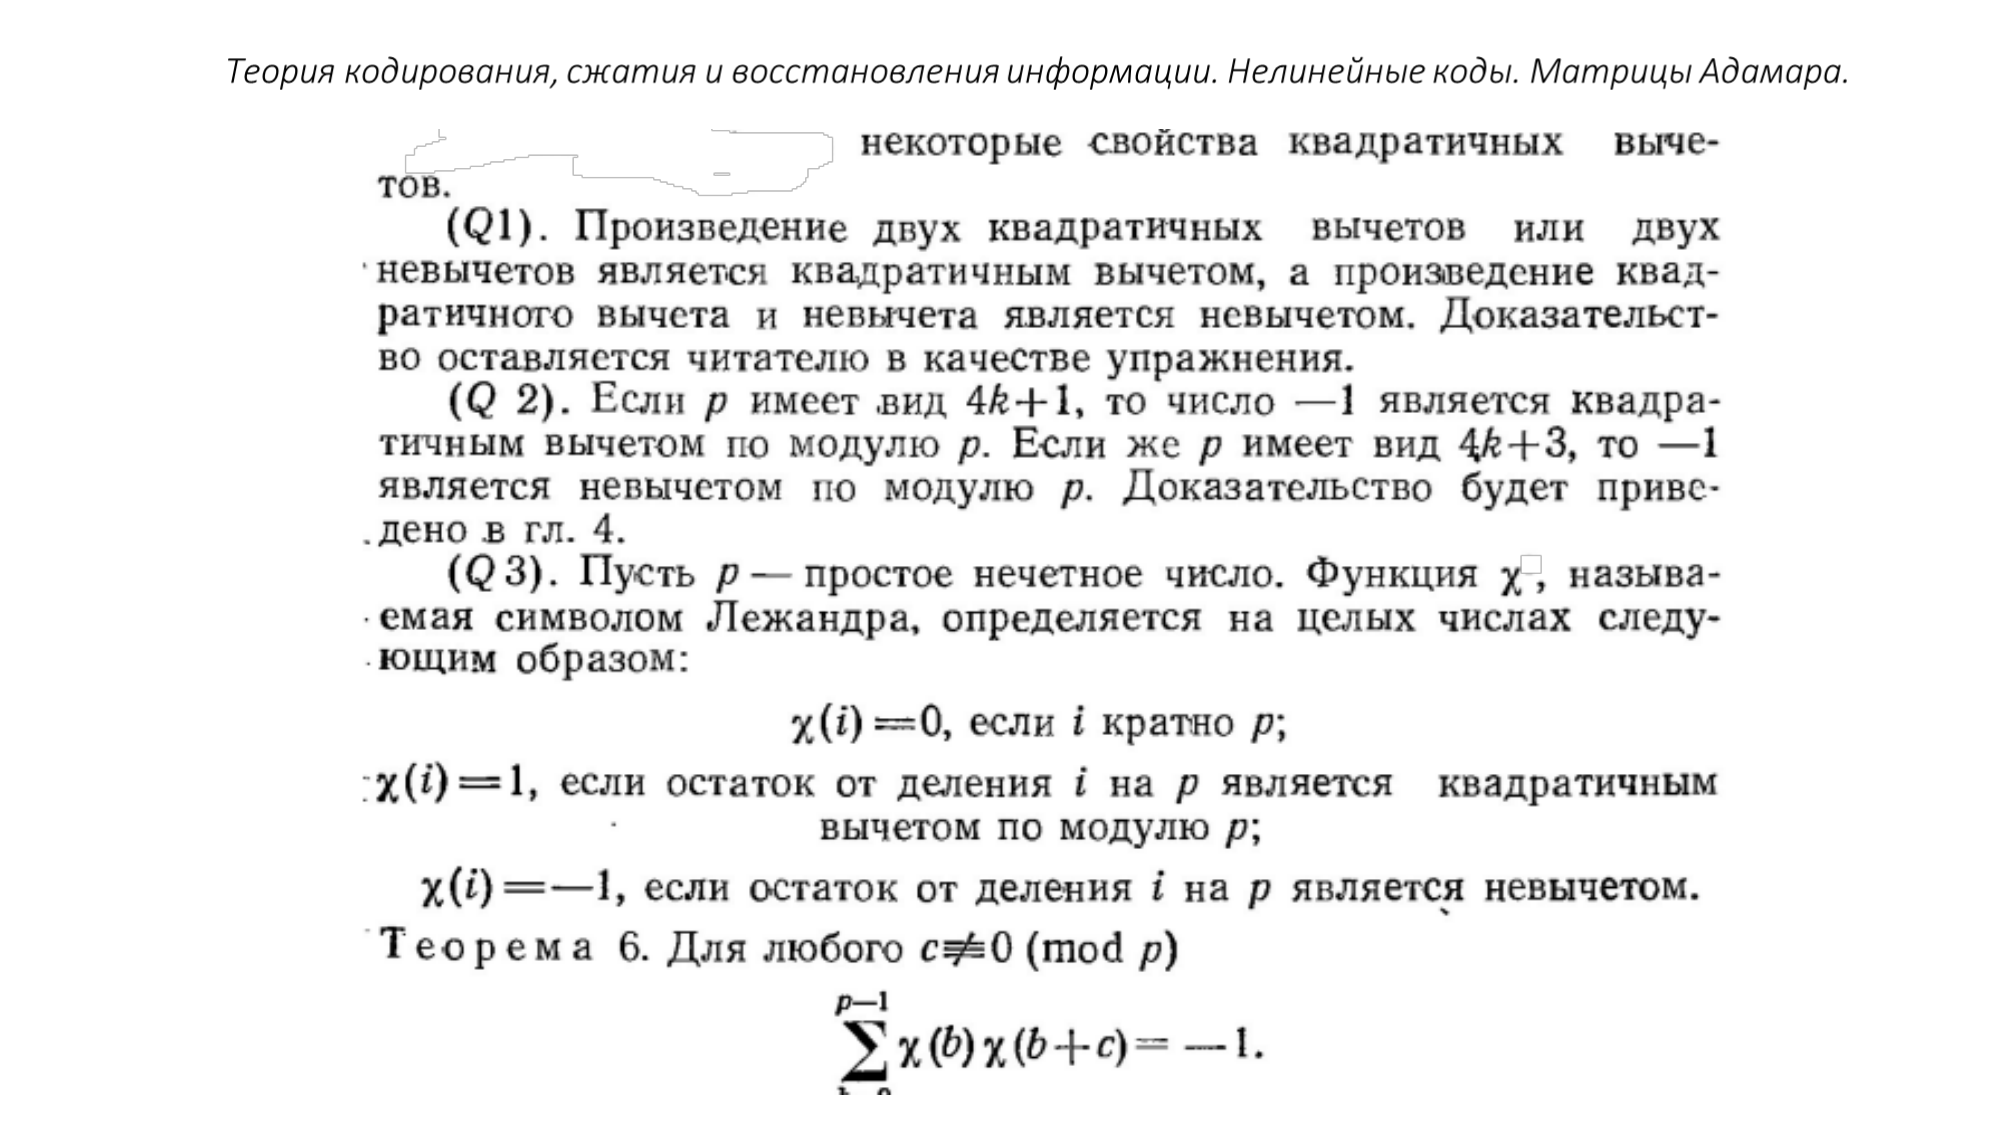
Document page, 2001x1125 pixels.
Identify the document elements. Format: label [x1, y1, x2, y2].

picture [201, 34, 2000, 117]
picture [357, 129, 1743, 1095]
